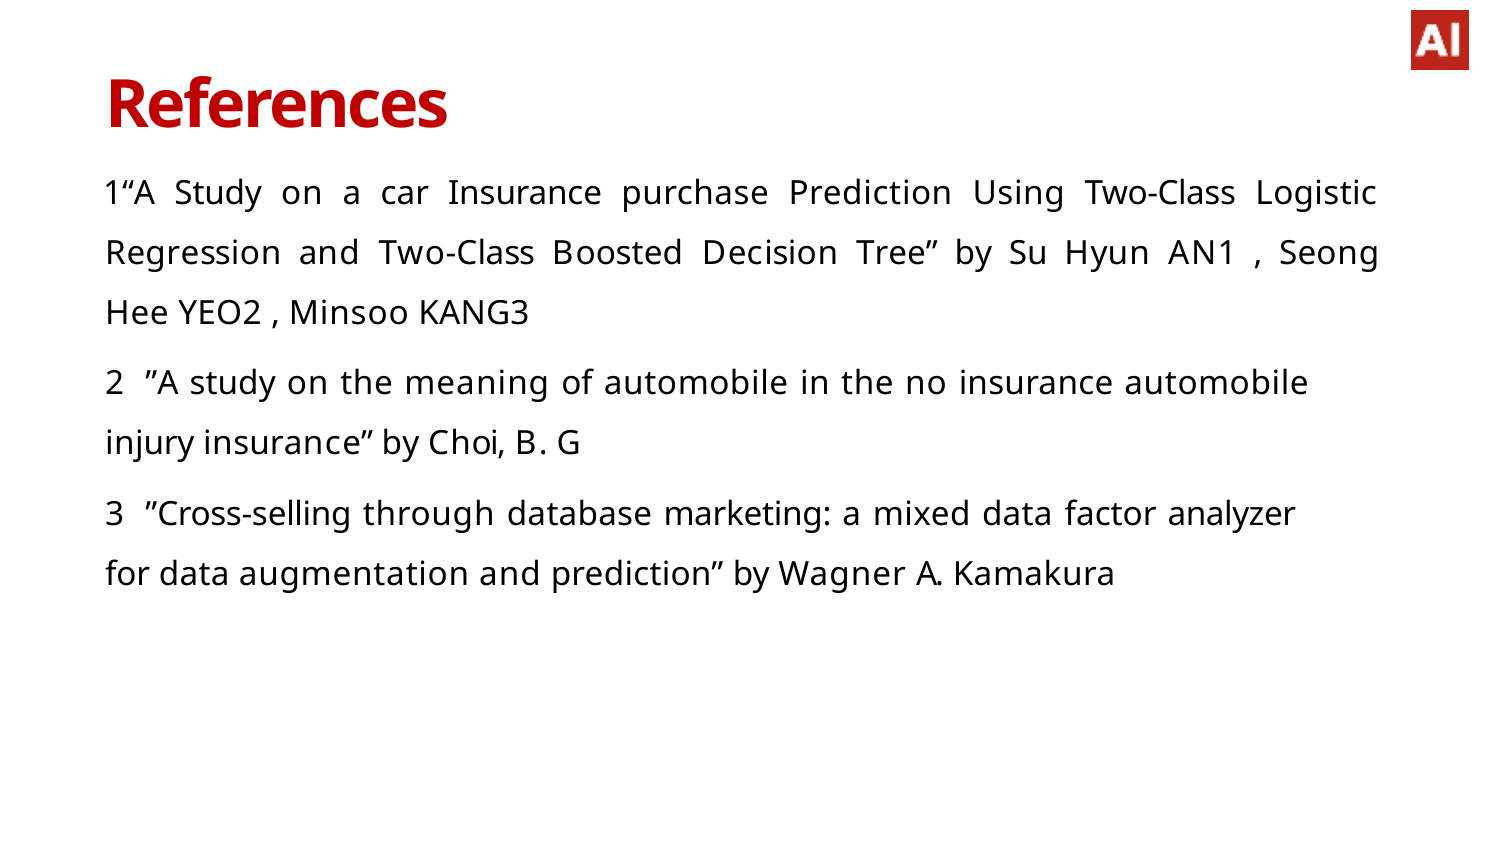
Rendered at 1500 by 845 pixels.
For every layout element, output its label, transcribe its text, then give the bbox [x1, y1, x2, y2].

title References [103, 58, 499, 149]
picture [1411, 10, 1469, 70]
text_box “A Study on a car Insurance purchase Prediction Using Two-Class Logistic Regression and Two-Class Boosted Decision Tree” by Su Hyun AN1 , Seong Hee YEO2 , Minsoo KANG3 ”A study on the meaning of automobile in the no insurance automobile injury insurance” by Choi, B. G ”Cross-selling through database marketing: a mixed data factor analyzer for data augmentation and prediction” by Wagner A. Kamakura [103, 149, 1398, 592]
